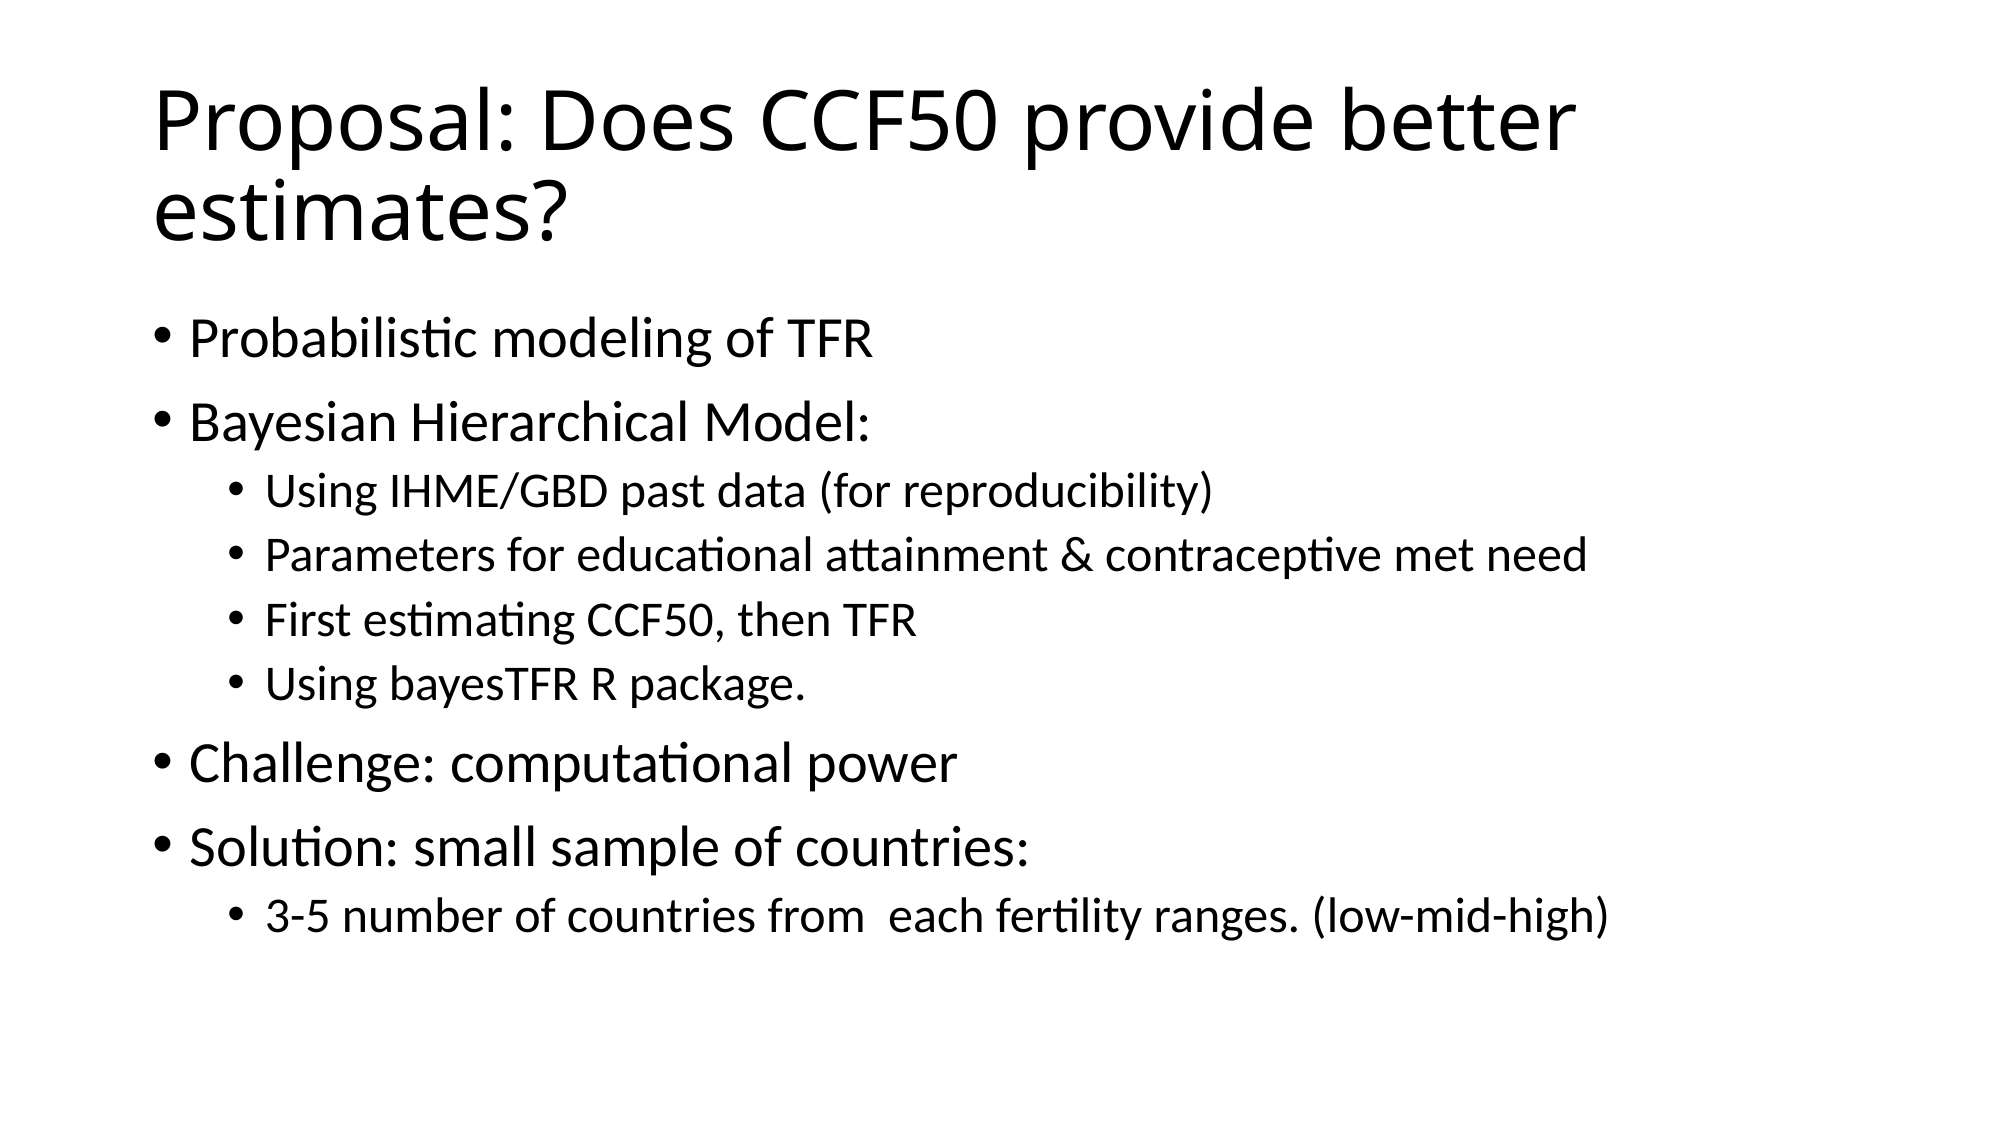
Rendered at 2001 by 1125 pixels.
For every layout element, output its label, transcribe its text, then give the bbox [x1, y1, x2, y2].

title Proposal: Does CCF50 provide better estimates? [137, 59, 1863, 278]
list Probabilistic modeling of TFR Bayesian Hierarchical Model: Using IHME/GBD past data (for reproducibility) Parameters for educational attainment & contraceptive met need First estimating CCF50, then TFR Using bayesTFR R package. Challenge: computational power Solution: small sample of countries: 3-5 number of countries from each fertility ranges. (low-mid-high) [137, 299, 1863, 1014]
